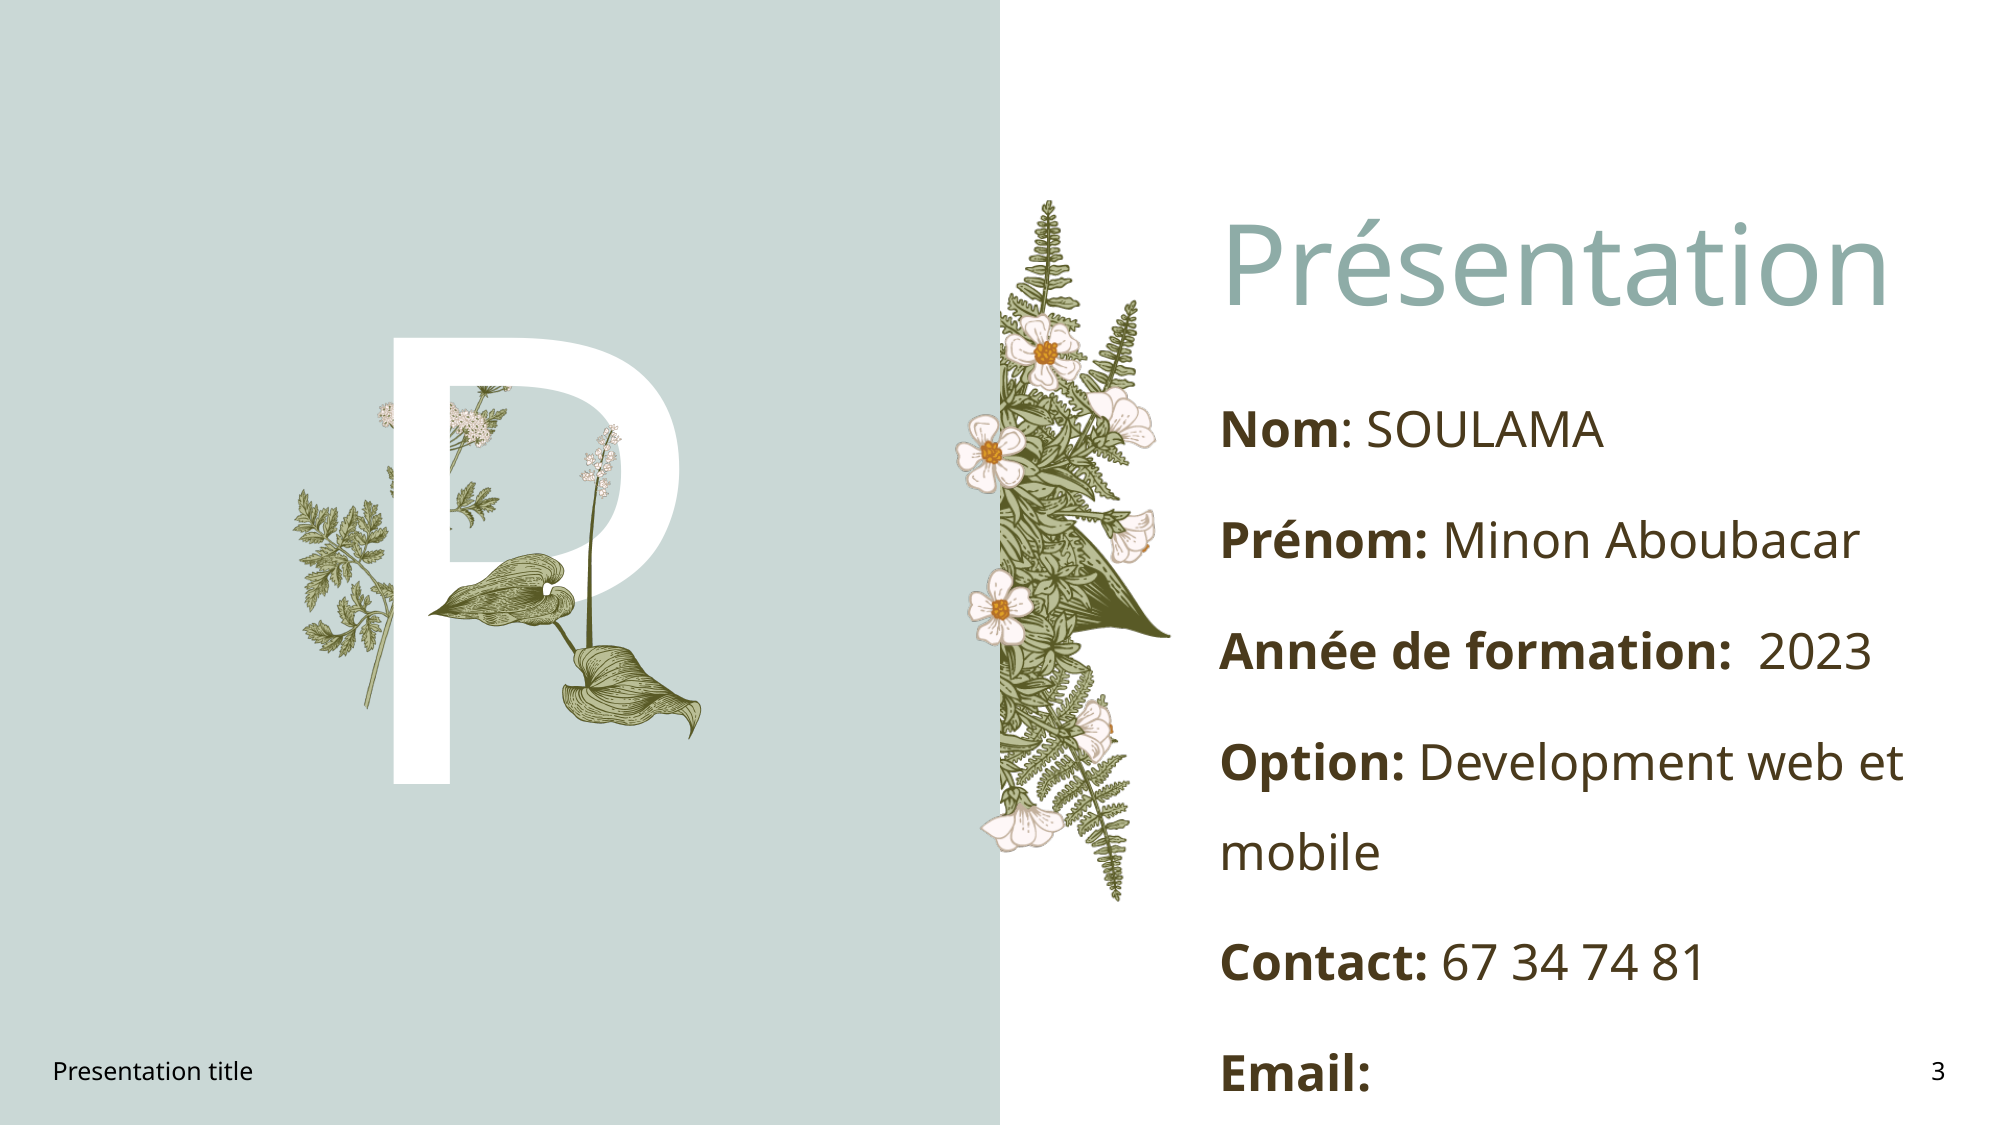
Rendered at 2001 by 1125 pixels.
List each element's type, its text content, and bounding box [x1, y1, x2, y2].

title Présentation [1155, 160, 1958, 378]
list P [201, 233, 845, 930]
list Nom: SOULAMA Prénom: Minon Aboubacar Année de formation: 2023 Option: Development web et mobile Contact: 67 34 74 81 Email: minonaboubacars@gmail.com [1204, 360, 2000, 1067]
picture [947, 190, 1186, 912]
slide_number 3 [1510, 1067, 1961, 1103]
footer Presentation title [37, 1042, 713, 1103]
picture [418, 415, 713, 749]
